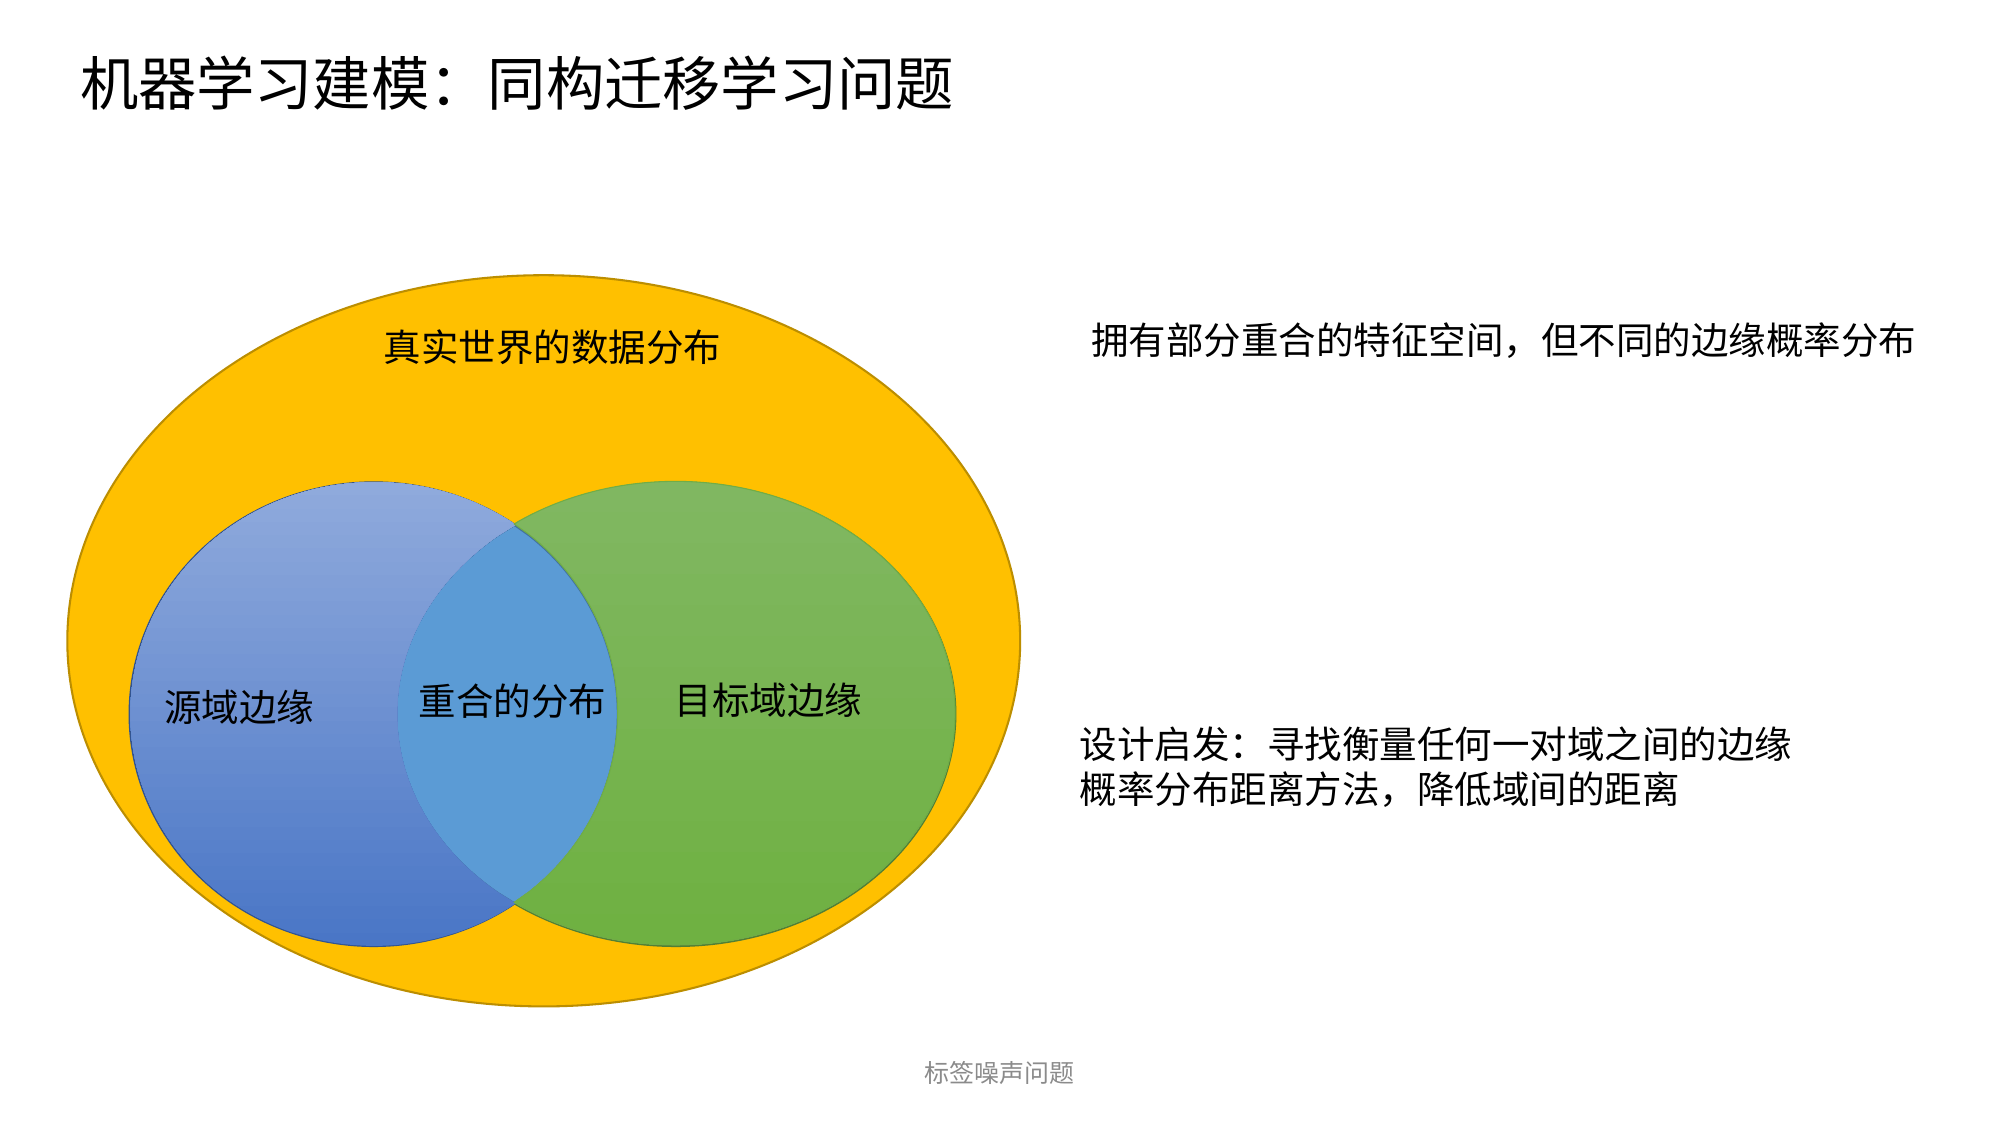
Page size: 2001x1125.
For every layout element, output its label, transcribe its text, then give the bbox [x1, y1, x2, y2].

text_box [514, 481, 956, 945]
text_box 设计启发：寻找衡量任何一对域之间的边缘概率分布距离方法，降低域间的距离 [1064, 714, 1844, 819]
text_box [66, 274, 1022, 826]
text_box [279, 945, 811, 1008]
text_box 拥有部分重合的特征空间，但不同的边缘概率分布 [1076, 309, 1931, 370]
text_box 机器学习建模：同构迁移学习问题 [65, 40, 969, 125]
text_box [130, 482, 516, 946]
footer 标签噪声问题 [662, 1042, 1338, 1103]
